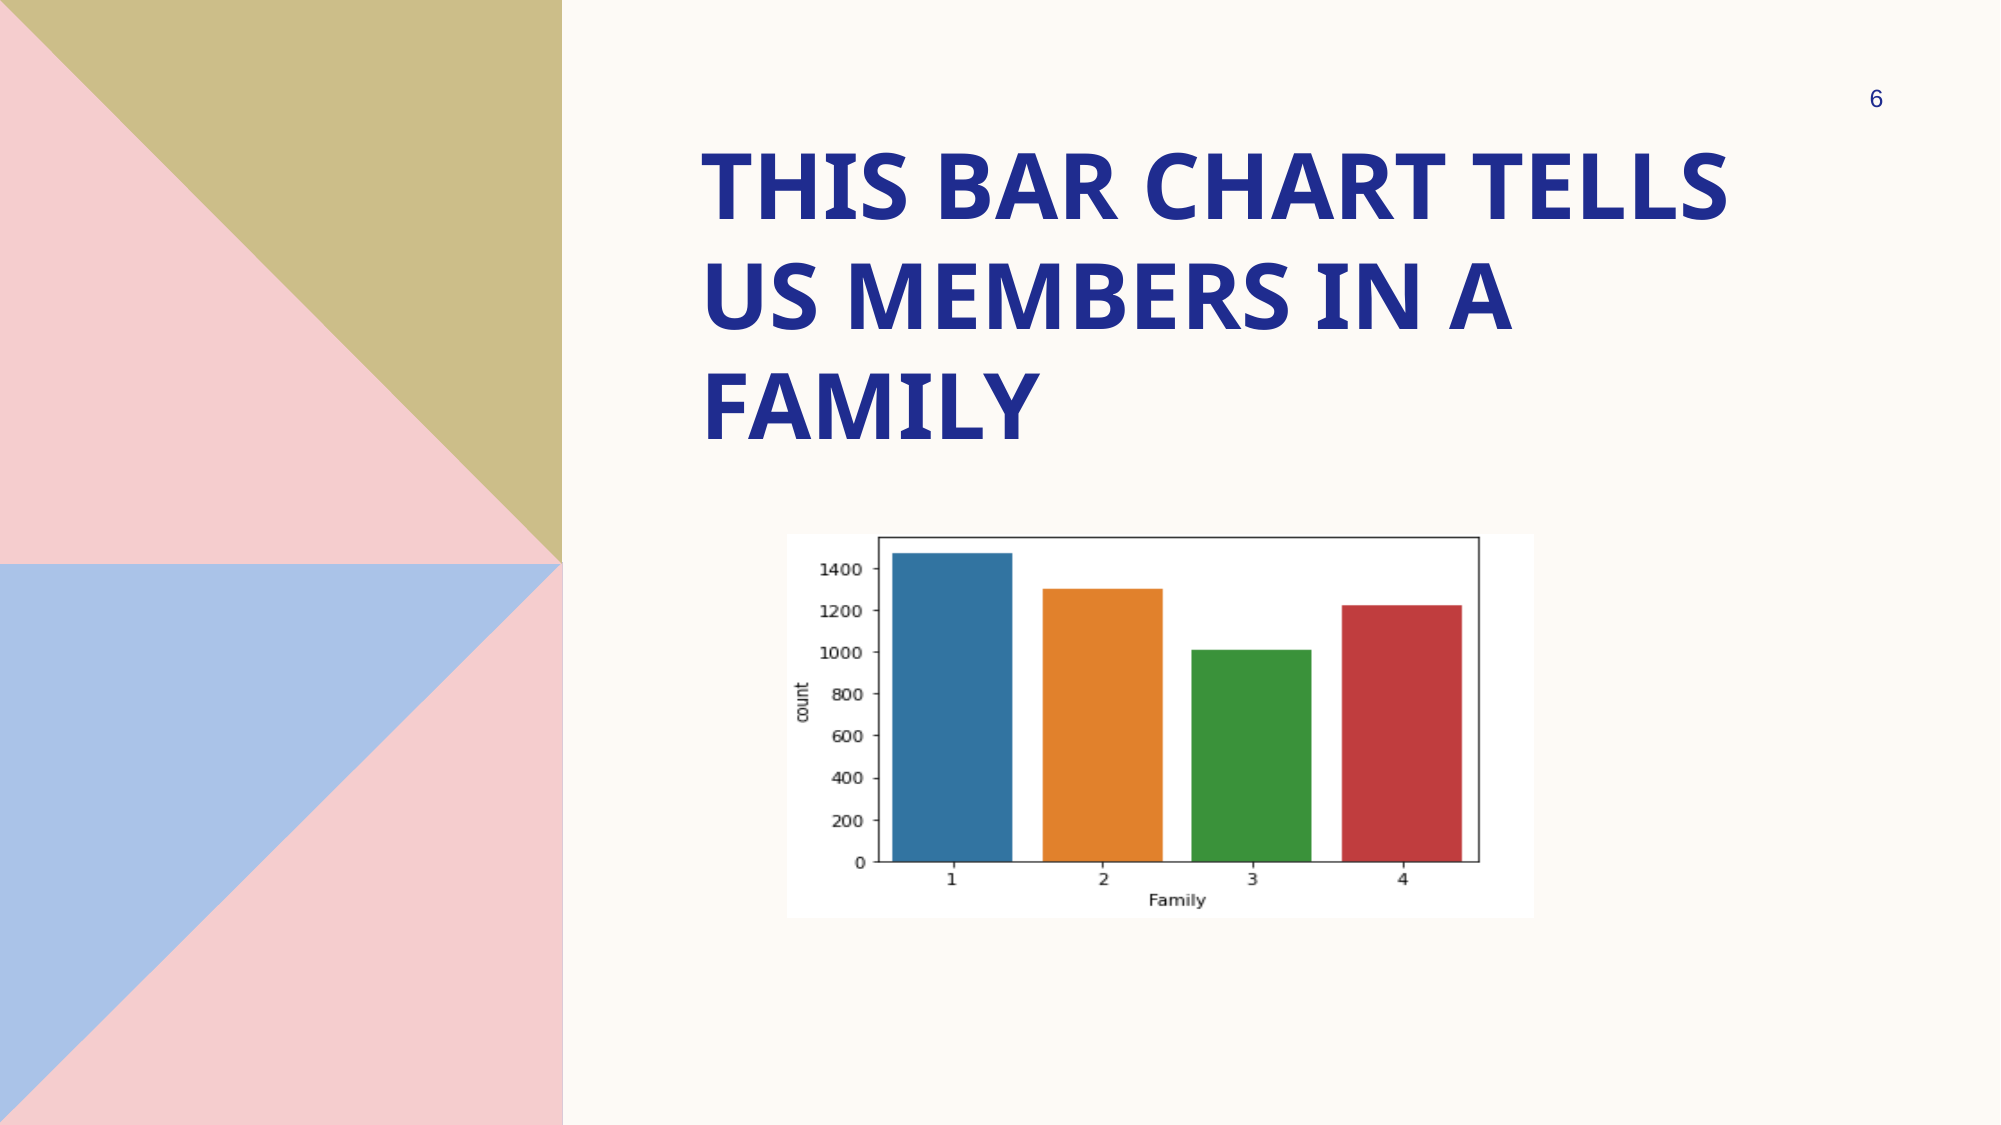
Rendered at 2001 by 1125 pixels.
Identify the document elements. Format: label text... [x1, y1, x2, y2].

slide_number 6 [1795, 75, 1958, 120]
title This bar chart tells us members in a family [685, 120, 1796, 246]
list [787, 534, 1534, 918]
